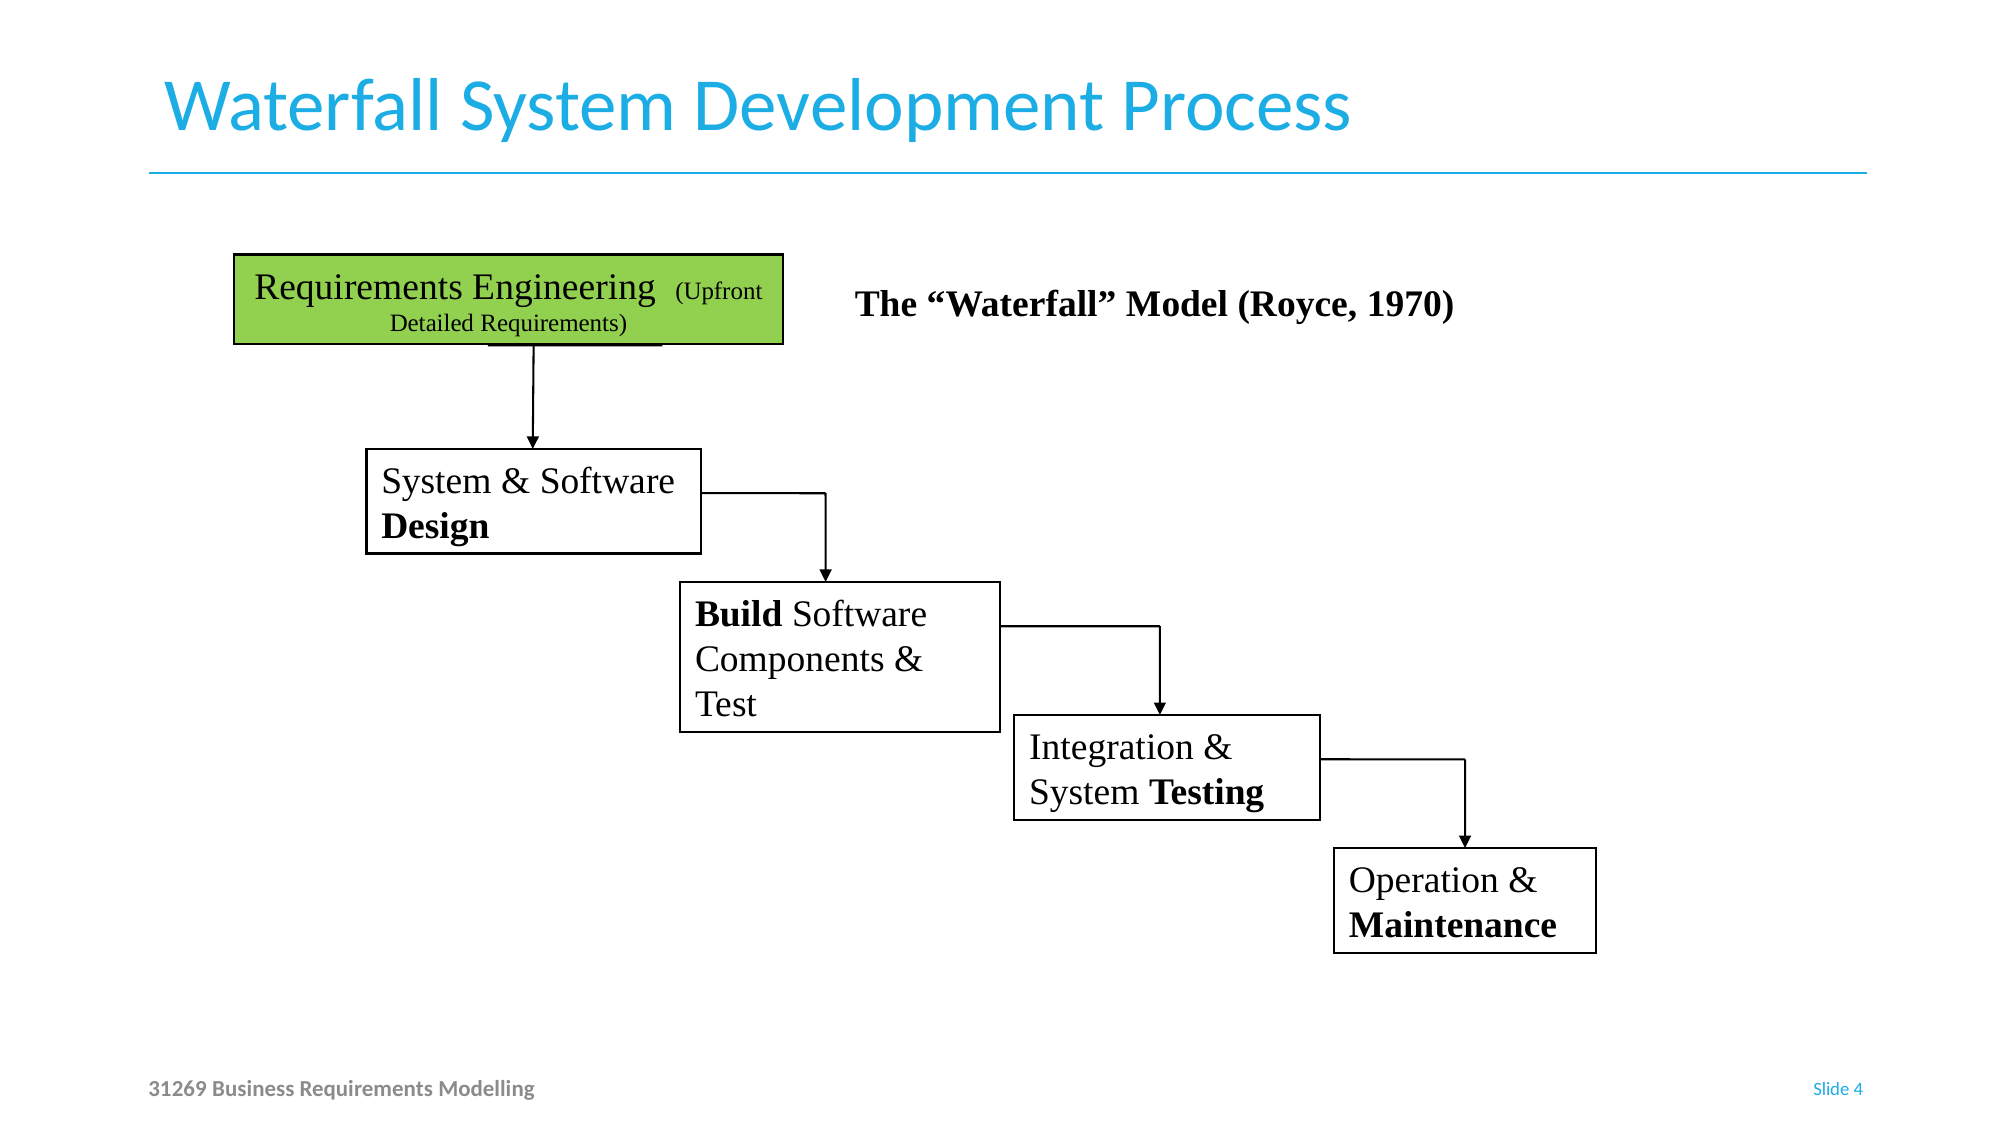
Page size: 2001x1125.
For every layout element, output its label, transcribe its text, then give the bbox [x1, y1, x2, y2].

slide_number Slide 4 [1740, 1057, 1879, 1118]
text_box Waterfall System Development Process [149, 48, 1697, 185]
title [133, 30, 1898, 150]
footer 31269 Business Requirements Modelling [133, 1057, 1145, 1118]
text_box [233, 253, 1597, 955]
